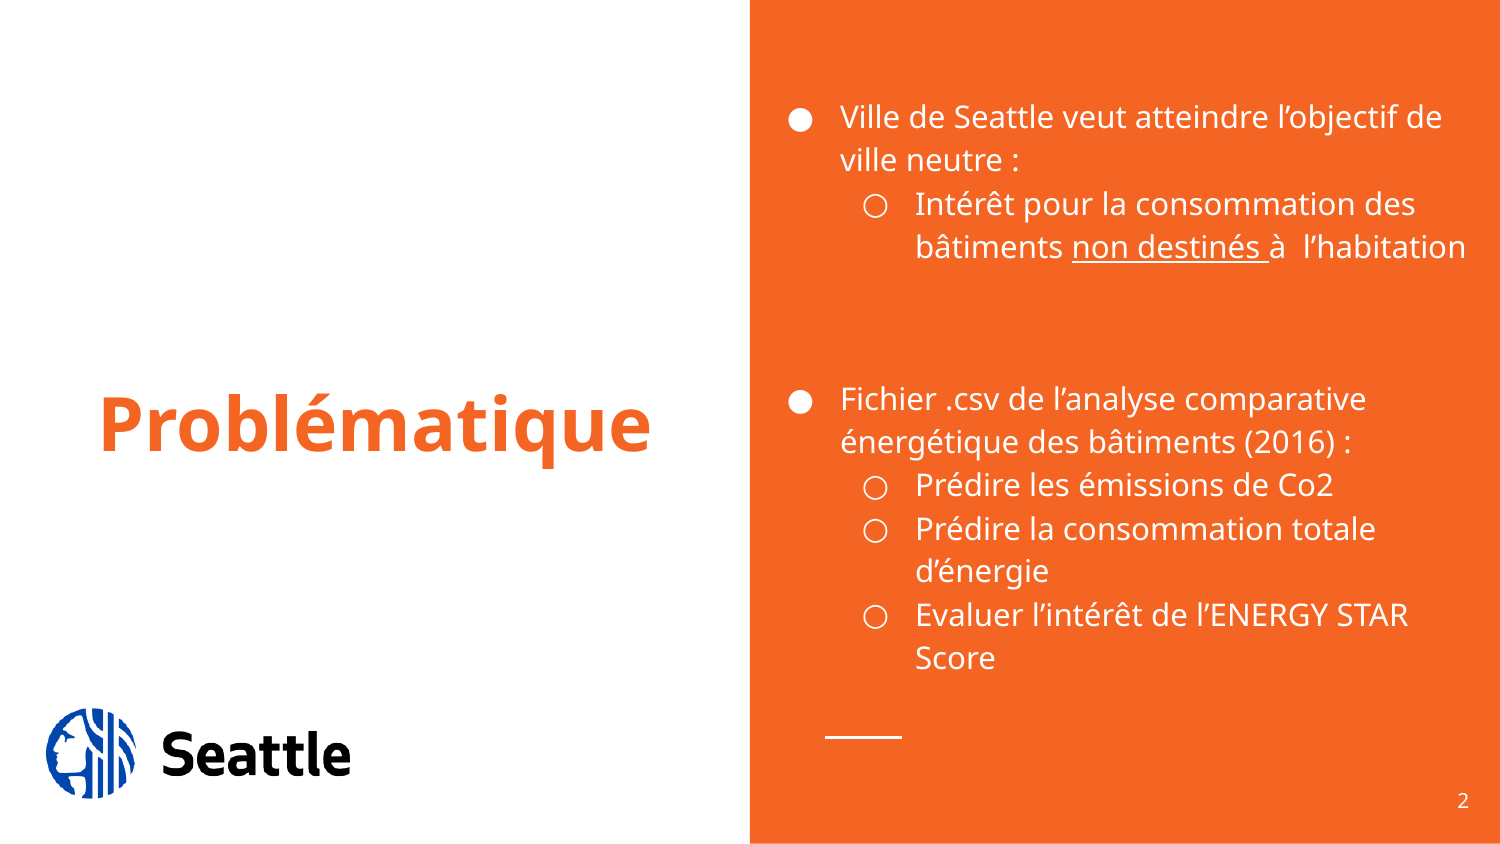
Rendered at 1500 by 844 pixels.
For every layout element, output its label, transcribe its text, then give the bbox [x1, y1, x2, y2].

slide_number ‹#› [1394, 769, 1484, 834]
title Problématique [43, 313, 708, 530]
list Ville de Seattle veut atteindre l’objectif de ville neutre : Intérêt pour la consommation des bâtiments non destinés à l’habitation Fichier .csv de l’analyse comparative énergétique des bâtiments (2016) : Prédire les émissions de Co2 Prédire la consommation totale d’énergie Evaluer l’intérêt de l’ENERGY STAR Score [750, 0, 1500, 844]
picture [0, 663, 394, 844]
